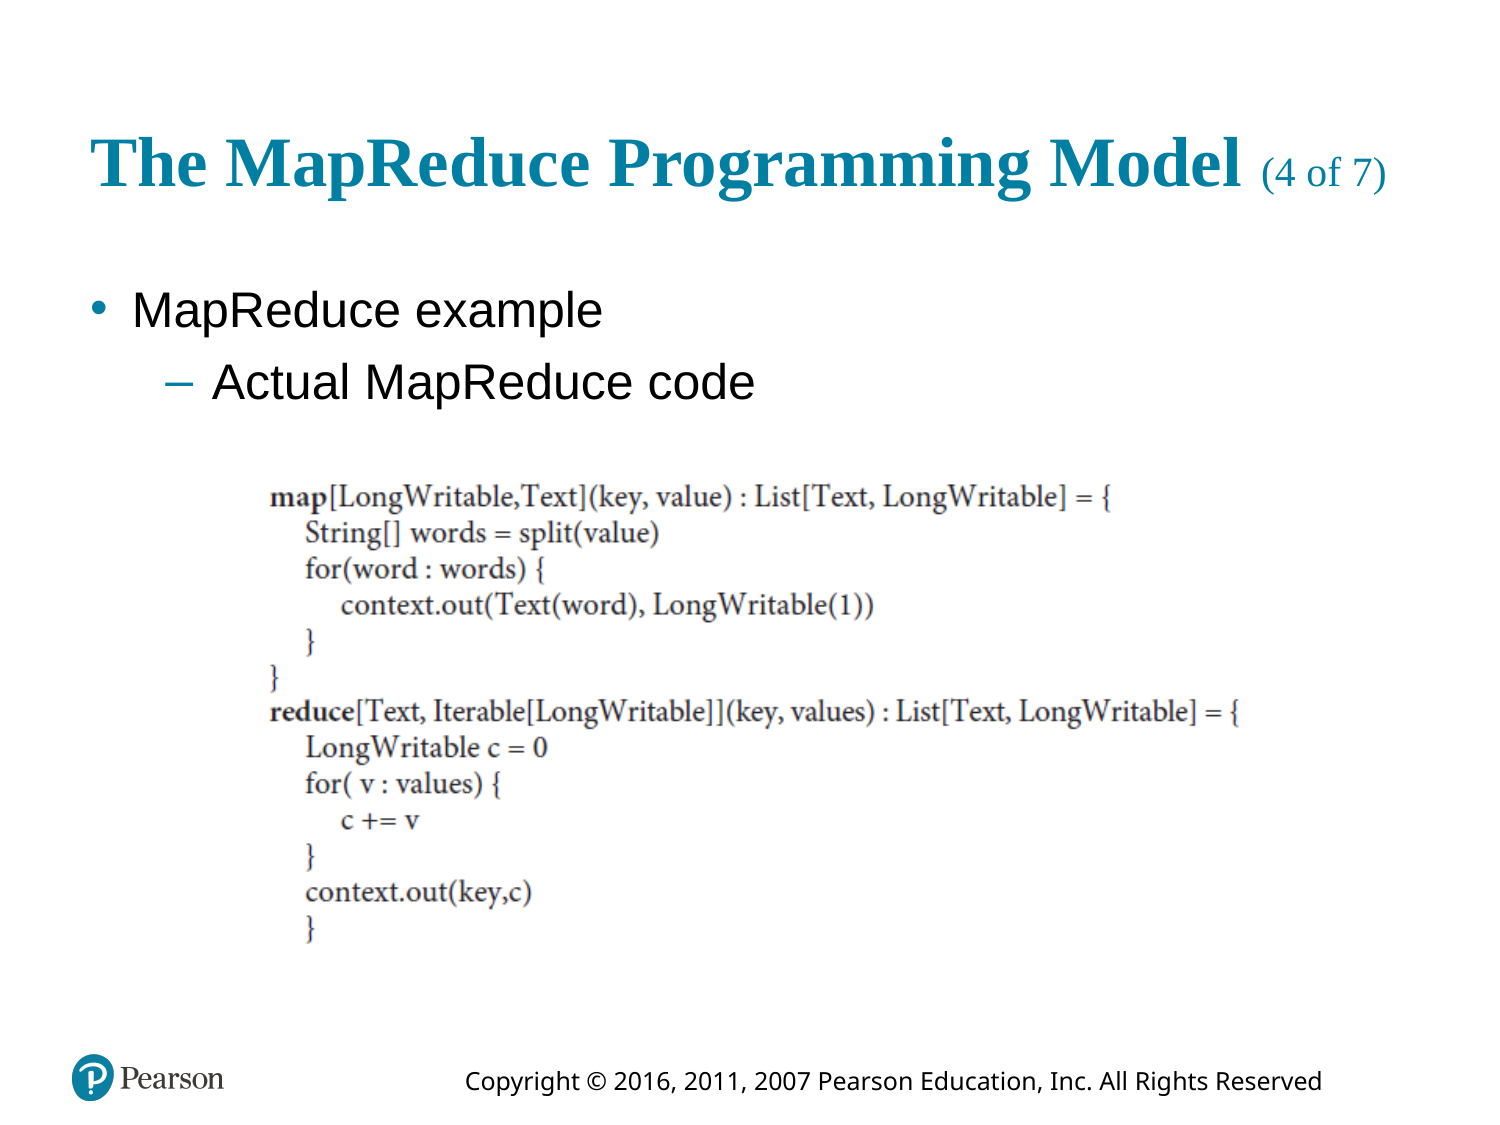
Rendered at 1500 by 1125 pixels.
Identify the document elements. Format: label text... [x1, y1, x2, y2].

title The MapReduce Programming Model (4 of 7) [75, 35, 1425, 216]
picture [72, 1054, 88, 1070]
list MapReduce example Actual MapReduce code [75, 262, 1425, 434]
picture [249, 480, 1251, 955]
picture [72, 1087, 83, 1101]
picture [98, 1054, 224, 1101]
picture [80, 1063, 106, 1088]
